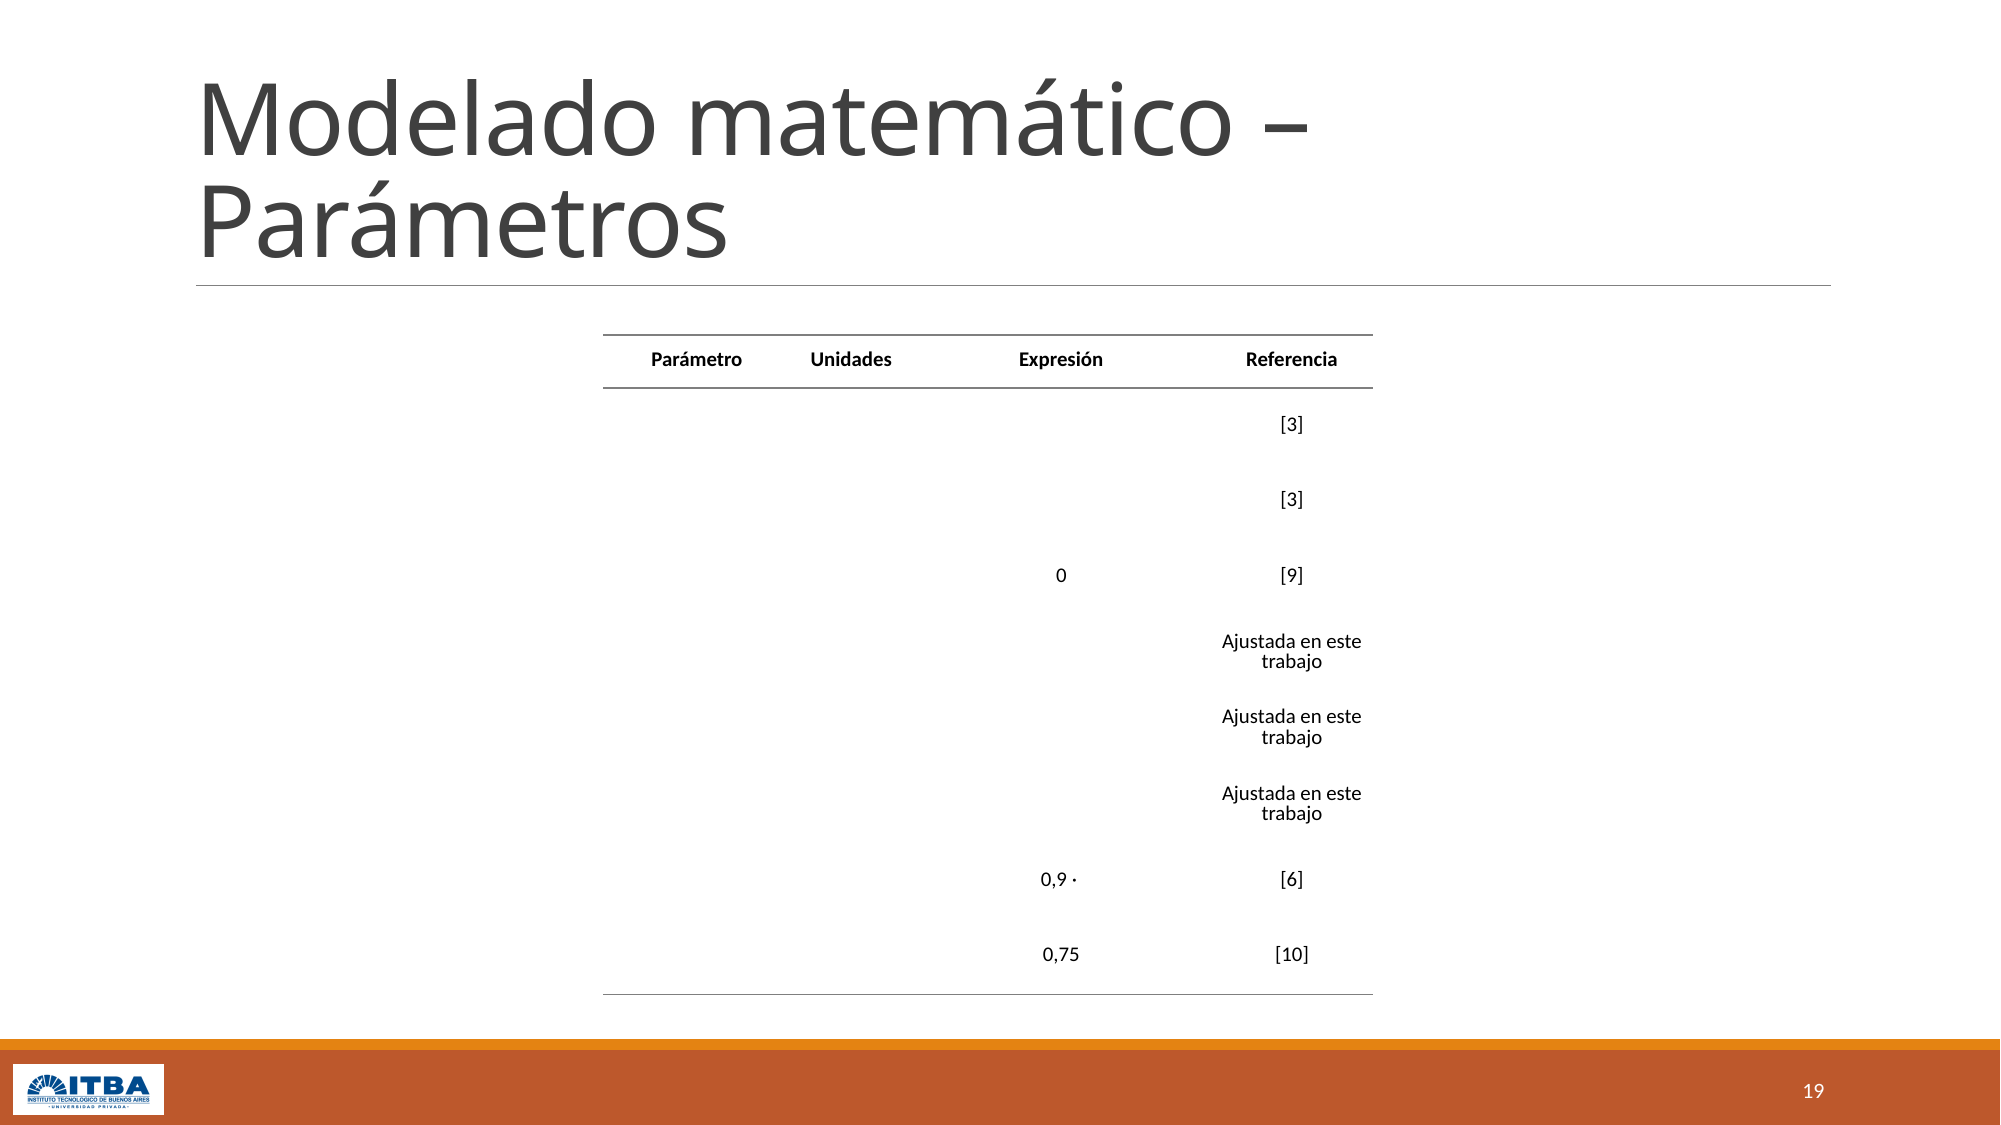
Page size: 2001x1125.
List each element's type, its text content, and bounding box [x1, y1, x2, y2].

title Modelado matemático – Parámetros [180, 47, 1830, 285]
slide_number 19 [1624, 1059, 1840, 1120]
picture [12, 1063, 164, 1116]
